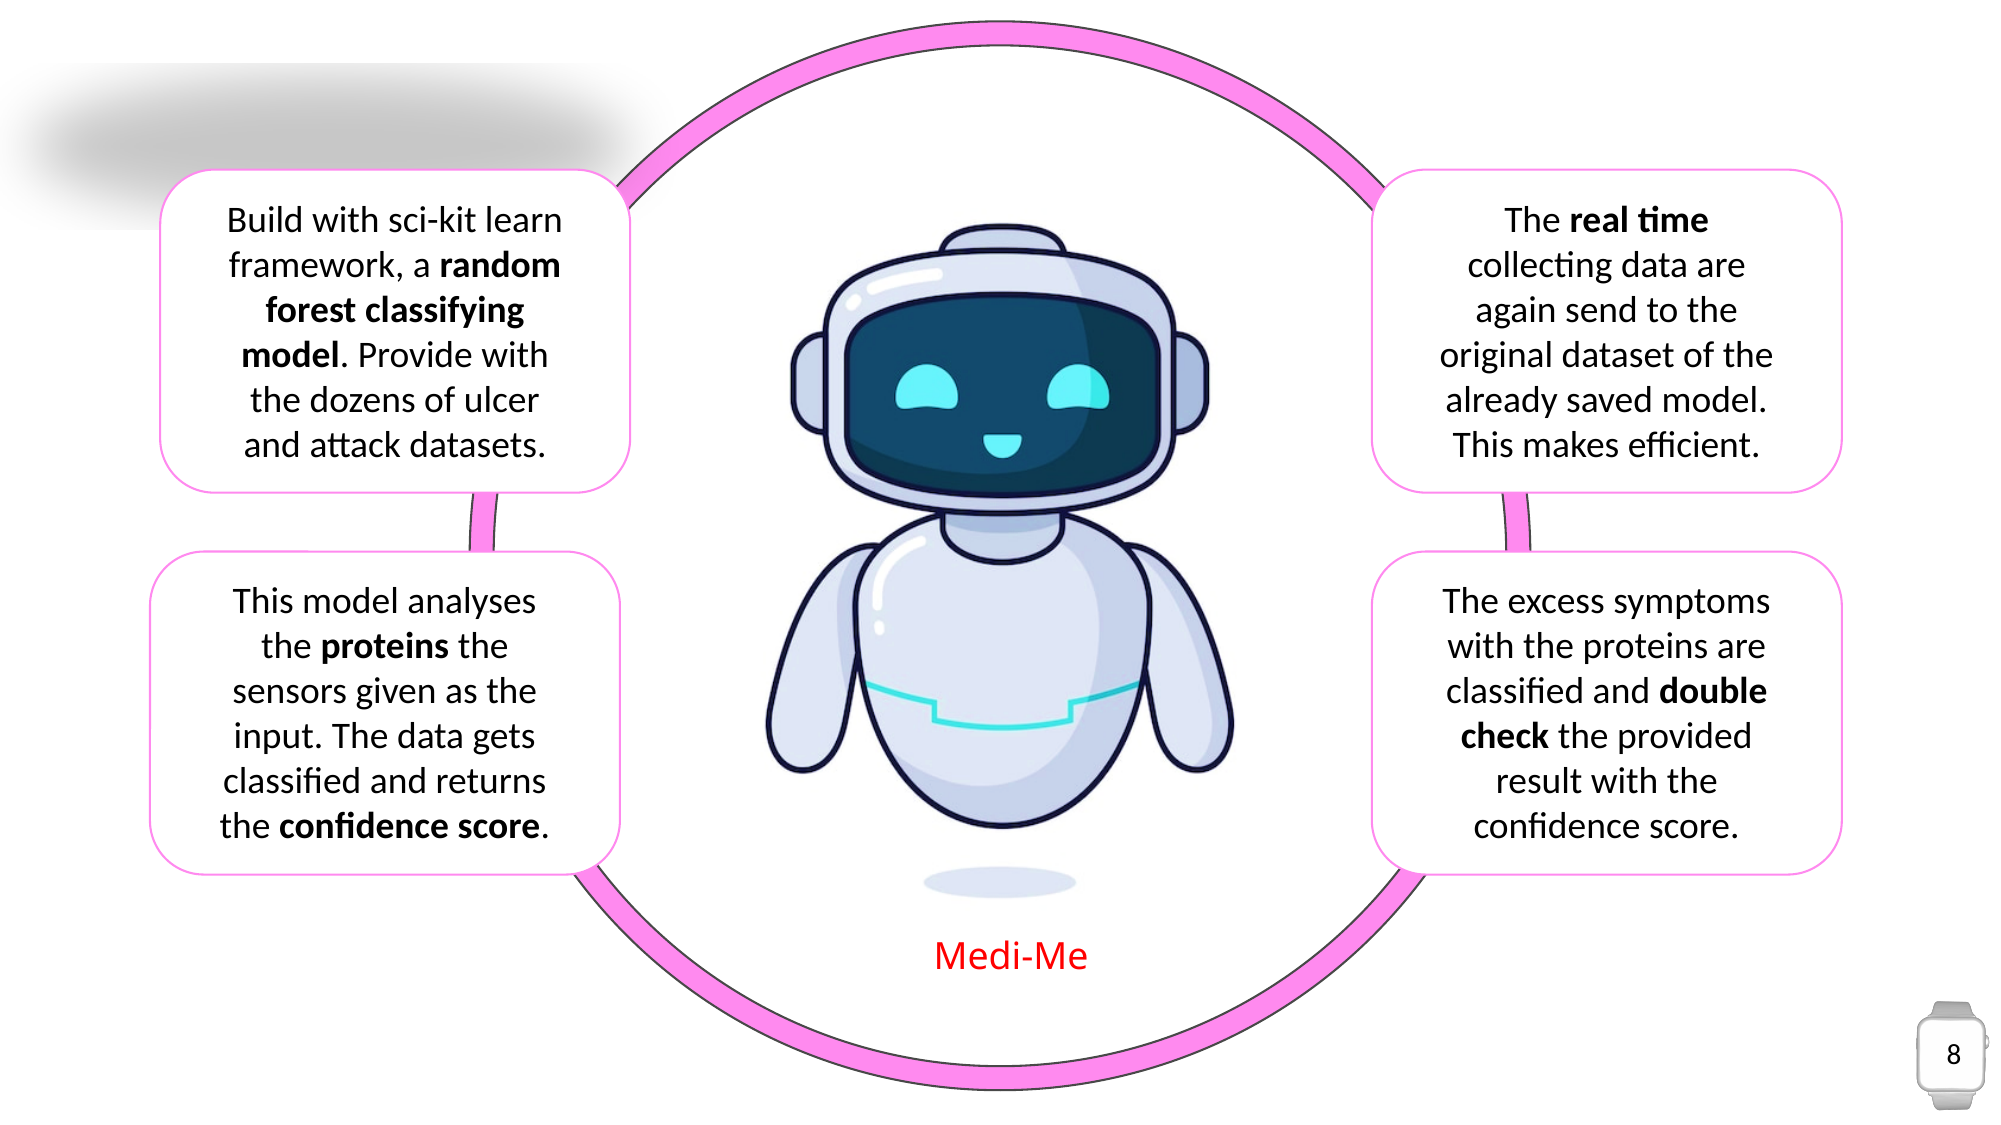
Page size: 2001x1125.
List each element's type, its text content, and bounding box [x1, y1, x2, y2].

text_box The real time collecting data are again send to the original dataset of the already saved model. This makes efficient. [1415, 187, 1799, 472]
text_box [574, 865, 627, 938]
text_box [1372, 173, 1385, 208]
text_box The excess symptoms with the proteins are classified and double check the provided result with the confidence score. [1415, 569, 1799, 854]
text_box [1372, 168, 1843, 494]
text_box [159, 168, 627, 494]
text_box This model analyses the proteins the sensors given as the input. The data gets classified and returns the confidence score. [193, 569, 577, 854]
text_box [1372, 869, 1426, 939]
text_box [1796, 962, 2000, 1125]
text_box Build with sci-kit learn framework, a random forest classifying model. Provide with the dozens of ulcer and attack datasets. [203, 187, 587, 472]
picture [627, 169, 1372, 956]
text_box [148, 550, 621, 876]
text_box [1372, 550, 1843, 876]
text_box [647, 20, 1368, 169]
text_box [1501, 494, 1532, 550]
text_box [646, 956, 1354, 1092]
text_box [468, 494, 499, 550]
text_box Medi-Me [894, 956, 1128, 985]
